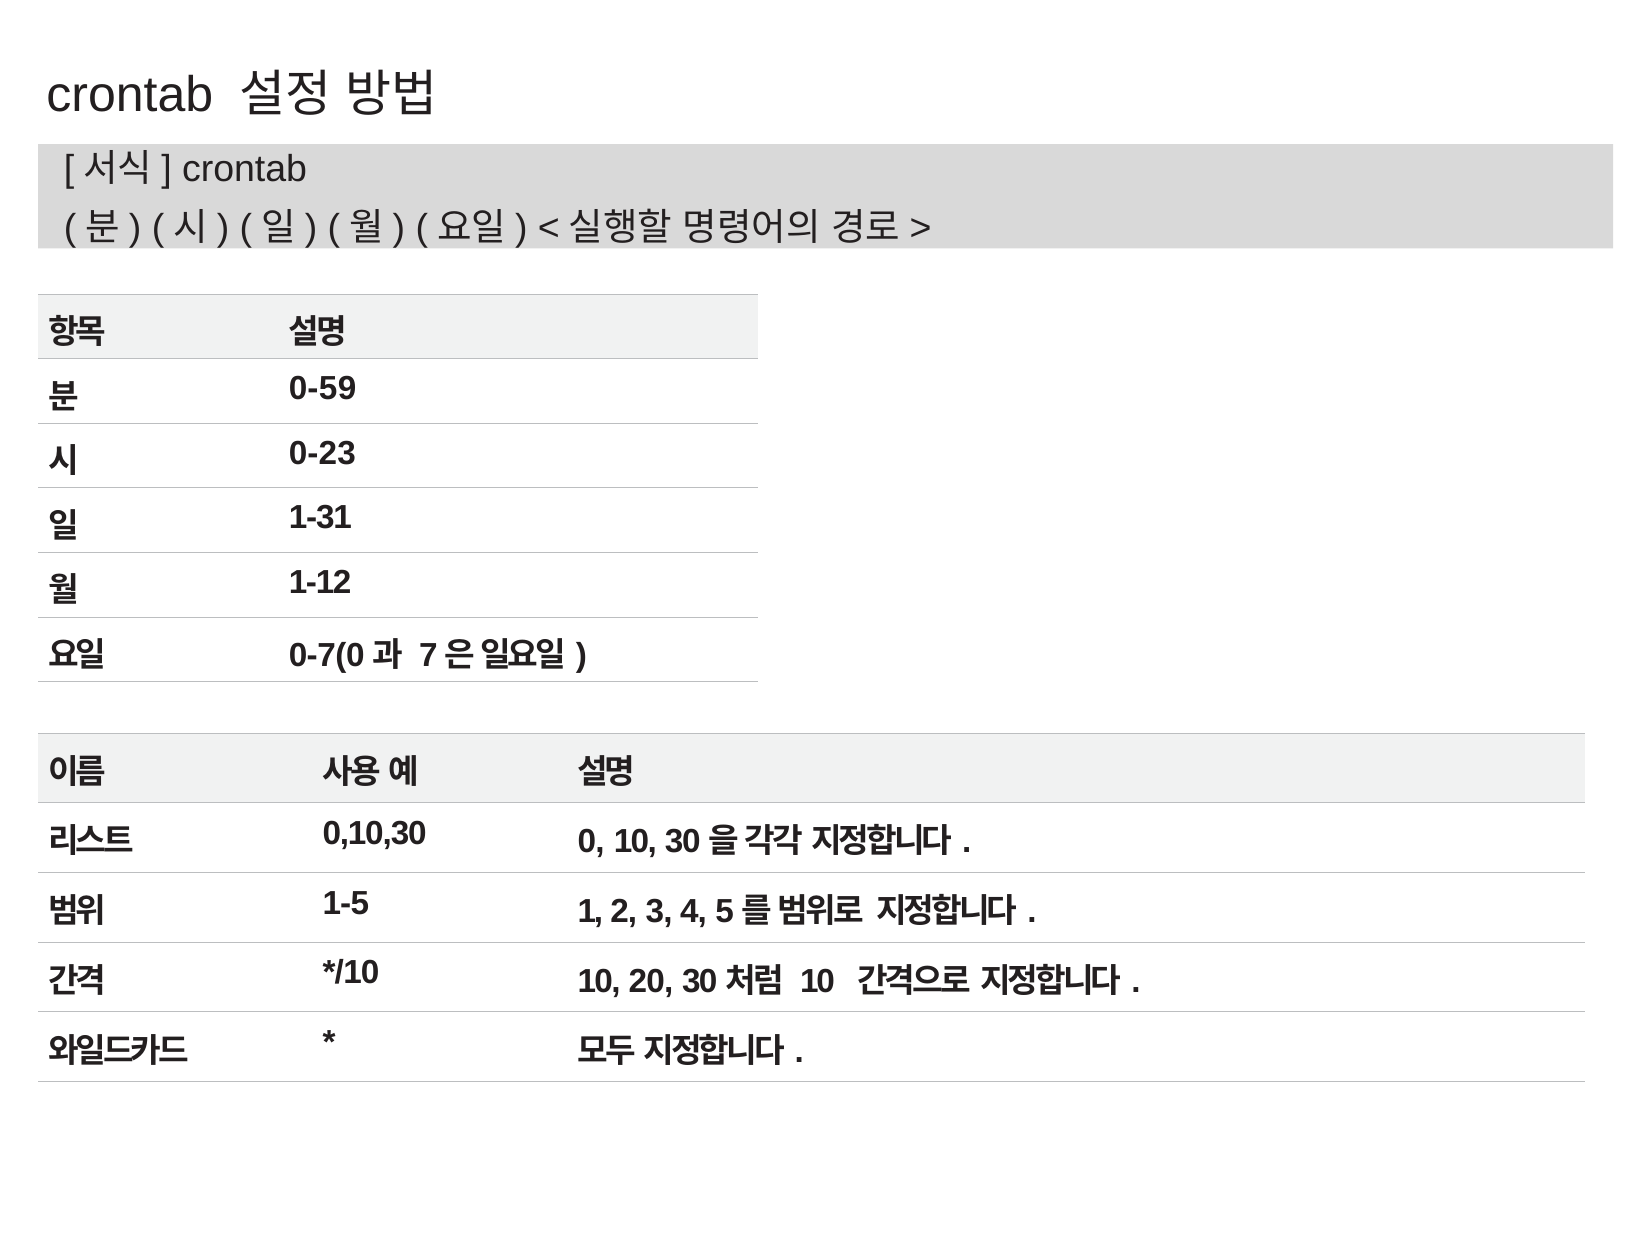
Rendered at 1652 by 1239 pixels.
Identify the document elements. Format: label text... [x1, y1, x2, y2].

table_cell 0-23 [222, 424, 758, 487]
text_box [서식] crontab (분) (시) (일) (월) (요일) <실행할 명령어의 경로> [38, 144, 1614, 249]
table_cell 0,10,30 [276, 803, 536, 872]
table_cell 모두 지정합니다. [536, 1012, 1585, 1081]
table_cell 리스트 [38, 803, 276, 872]
table_cell 요일 [38, 618, 222, 681]
table_cell */10 [276, 943, 536, 1011]
table_header 사용 예 [276, 734, 536, 802]
table_cell 0-7(0과 7은 일요일) [222, 618, 758, 681]
table_header 이름 [38, 734, 276, 802]
table_cell 간격 [38, 943, 276, 1011]
table_cell 일 [38, 488, 222, 552]
text_box crontab 설정 방법 [44, 31, 1607, 122]
table_cell 시 [38, 424, 222, 487]
table_cell 월 [38, 553, 222, 617]
table_cell 0-59 [222, 359, 758, 423]
table_header 항목 [38, 295, 222, 358]
table_cell 10, 20, 30처럼 10 간격으로 지정합니다. [536, 943, 1585, 1011]
table_cell 0, 10, 30을 각각 지정합니다. [536, 803, 1585, 872]
table_cell 분 [38, 359, 222, 423]
table_header 설명 [536, 734, 1585, 802]
table_cell 1-5 [276, 873, 536, 942]
table_cell 1-31 [222, 488, 758, 552]
table_cell 1, 2, 3, 4, 5를 범위로 지정합니다. [536, 873, 1585, 942]
table_cell 1-12 [222, 553, 758, 617]
table_cell * [276, 1012, 536, 1081]
table_cell 와일드카드 [38, 1012, 276, 1081]
table_header 설명 [222, 295, 758, 358]
table_cell 범위 [38, 873, 276, 942]
